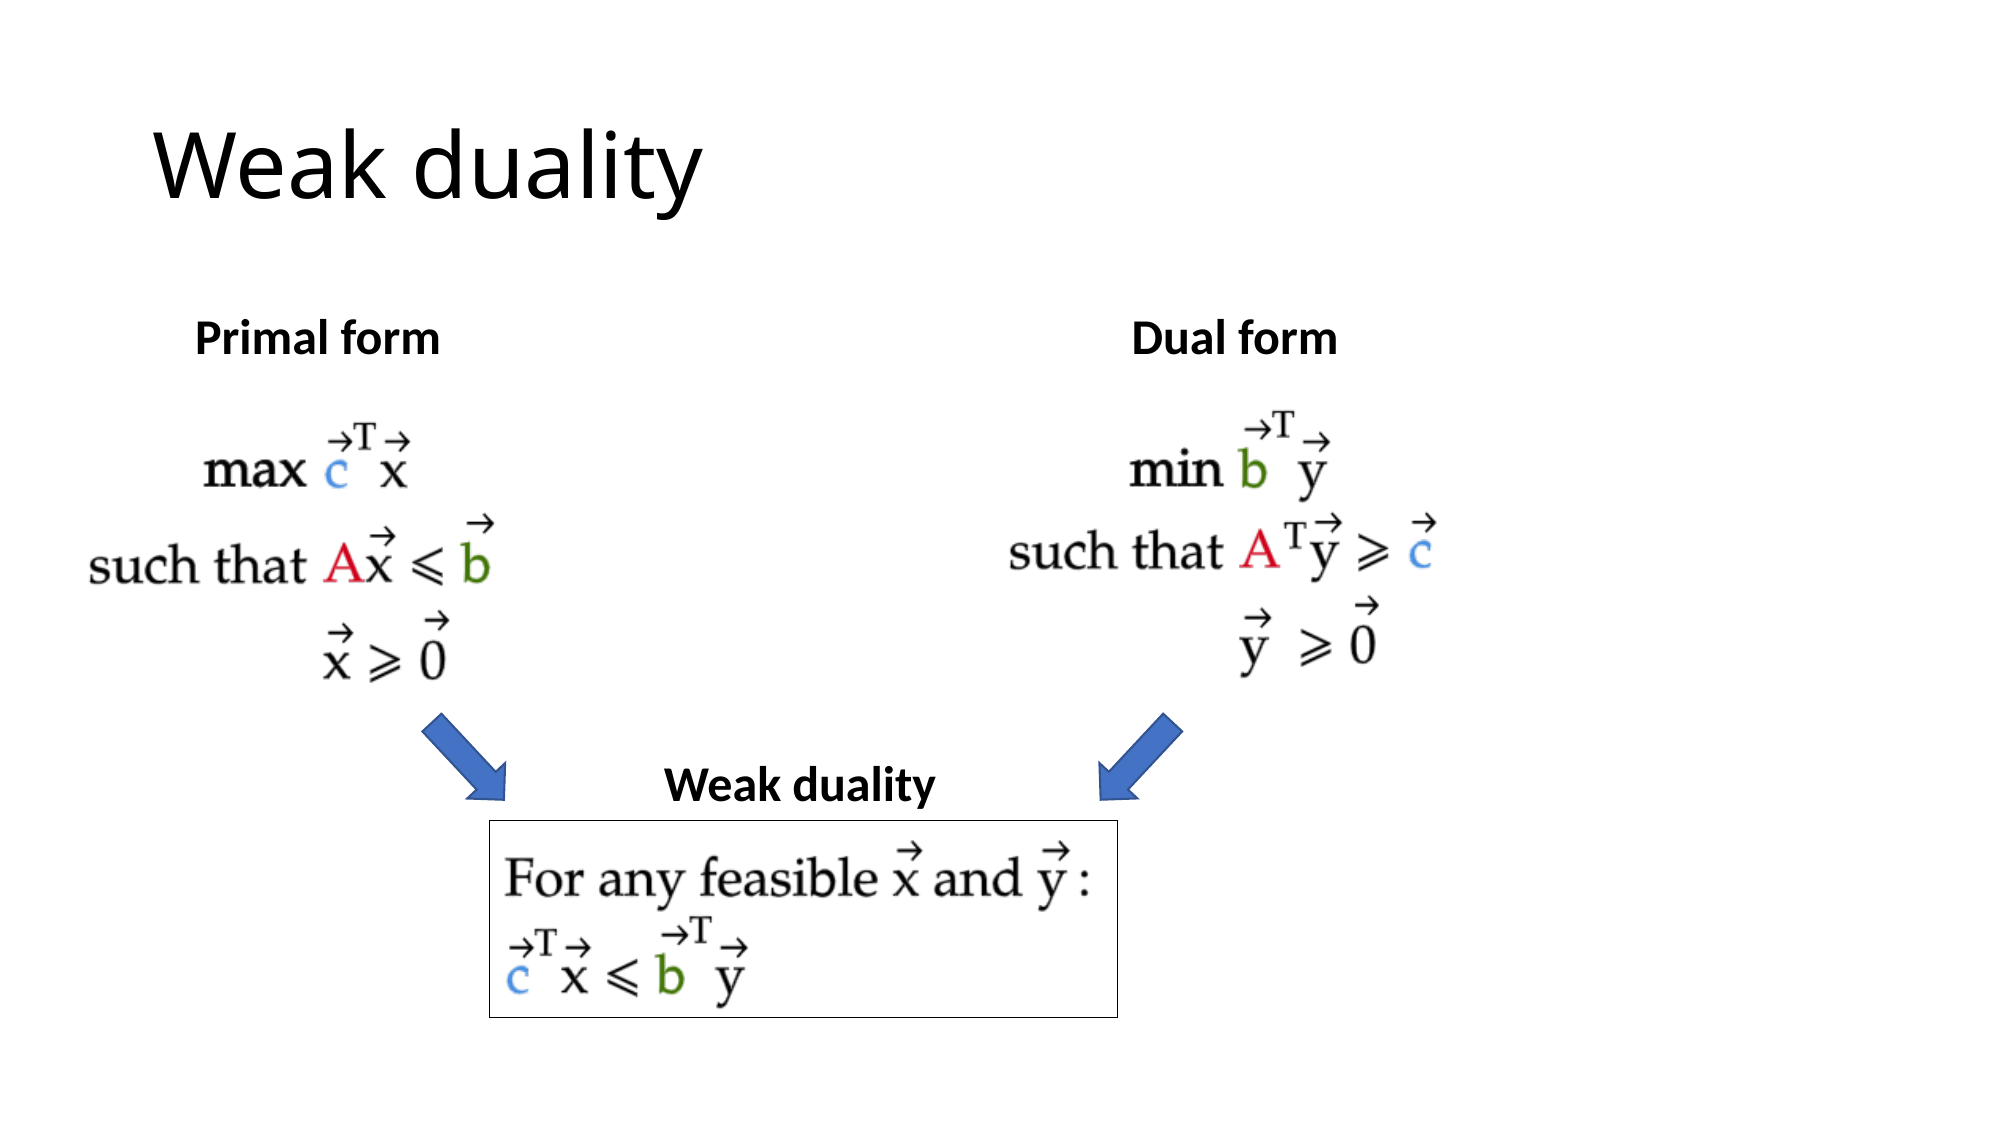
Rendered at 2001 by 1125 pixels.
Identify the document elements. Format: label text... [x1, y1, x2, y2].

picture [70, 393, 510, 718]
text_box [1098, 712, 1184, 801]
text_box [420, 718, 507, 801]
text_box Dual form [1116, 296, 1426, 372]
text_box Primal form [180, 296, 490, 372]
text_box Weak duality [648, 743, 958, 819]
title Weak duality [137, 59, 1863, 278]
picture [1000, 391, 1440, 692]
picture [489, 820, 1118, 1018]
